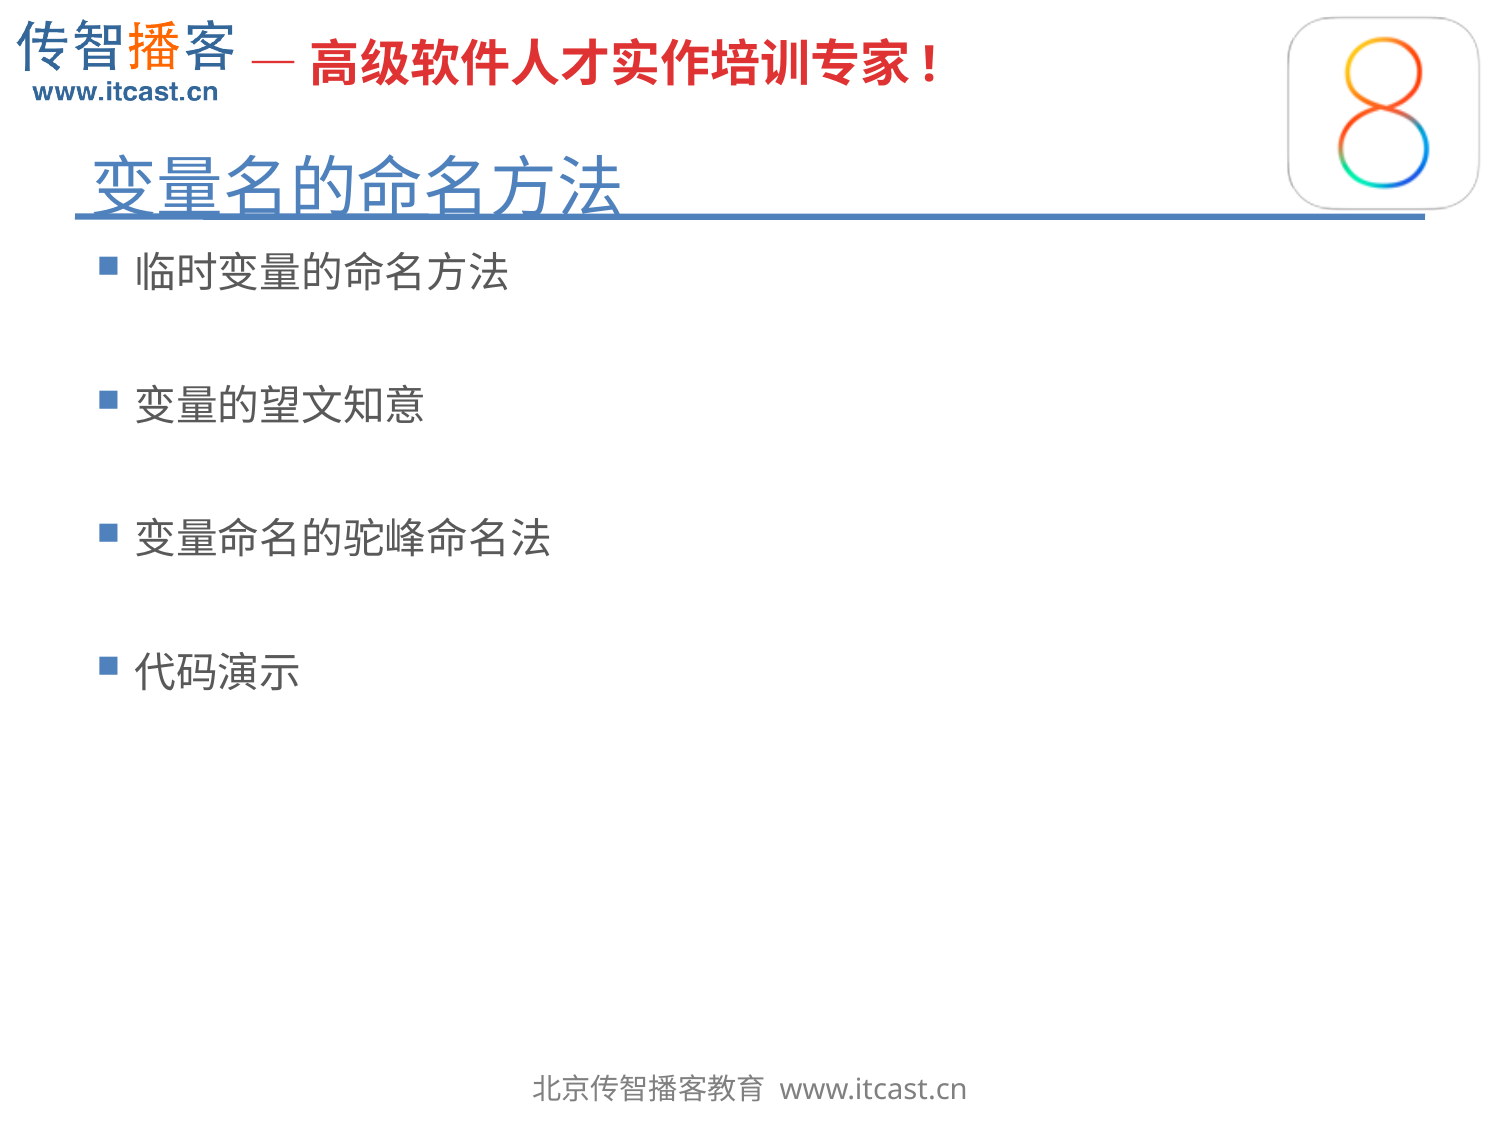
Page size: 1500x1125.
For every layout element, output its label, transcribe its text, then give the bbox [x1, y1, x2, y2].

title 变量名的命名方法 [75, 137, 1425, 238]
picture [1270, 0, 1497, 227]
list 临时变量的命名方法 变量的望文知意 变量命名的驼峰命名法 代码演示 [81, 237, 1416, 1005]
picture [16, 19, 234, 101]
